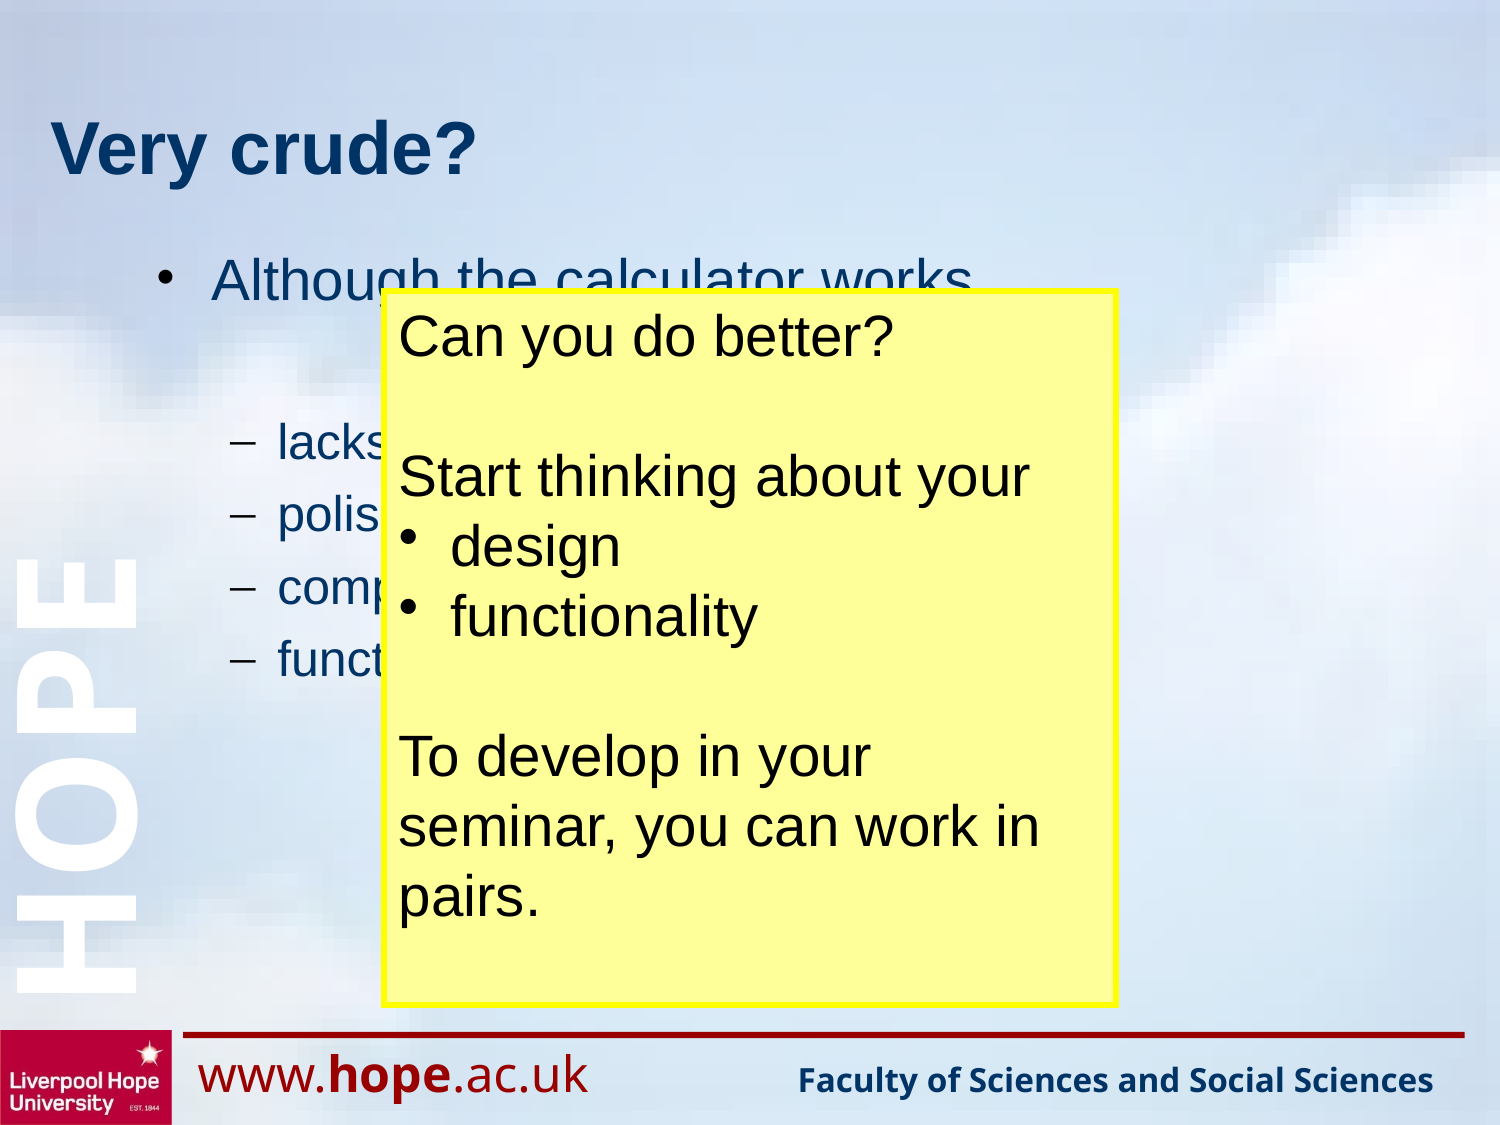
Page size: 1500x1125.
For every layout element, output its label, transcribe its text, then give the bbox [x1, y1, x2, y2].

title Very crude? [35, 35, 1312, 199]
text_box Can you do better? Start thinking about your design functionality To develop in your seminar, you can work in pairs. [383, 290, 1117, 1006]
picture [0, 1030, 172, 1125]
list Although the calculator works lacks finish polish completeness functionality [140, 234, 1403, 997]
